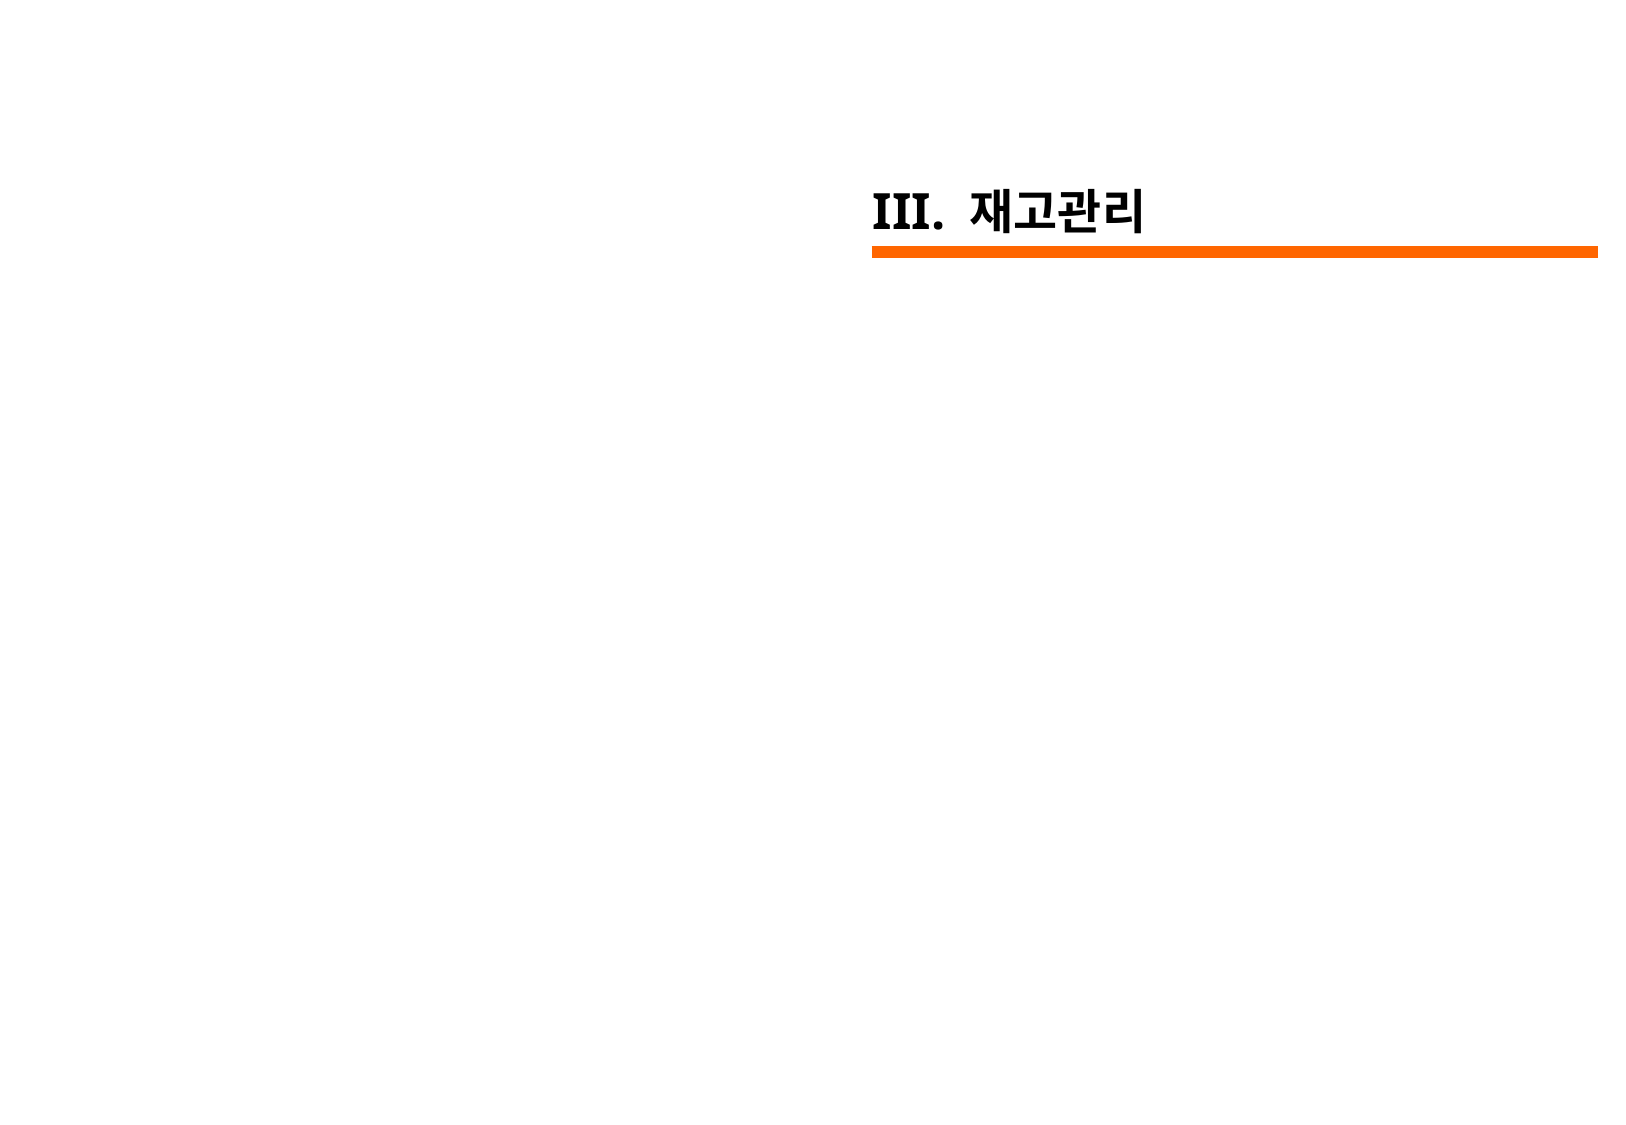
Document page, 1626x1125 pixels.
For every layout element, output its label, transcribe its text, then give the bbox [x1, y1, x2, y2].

text_box III. 재고관리 [858, 171, 1161, 247]
